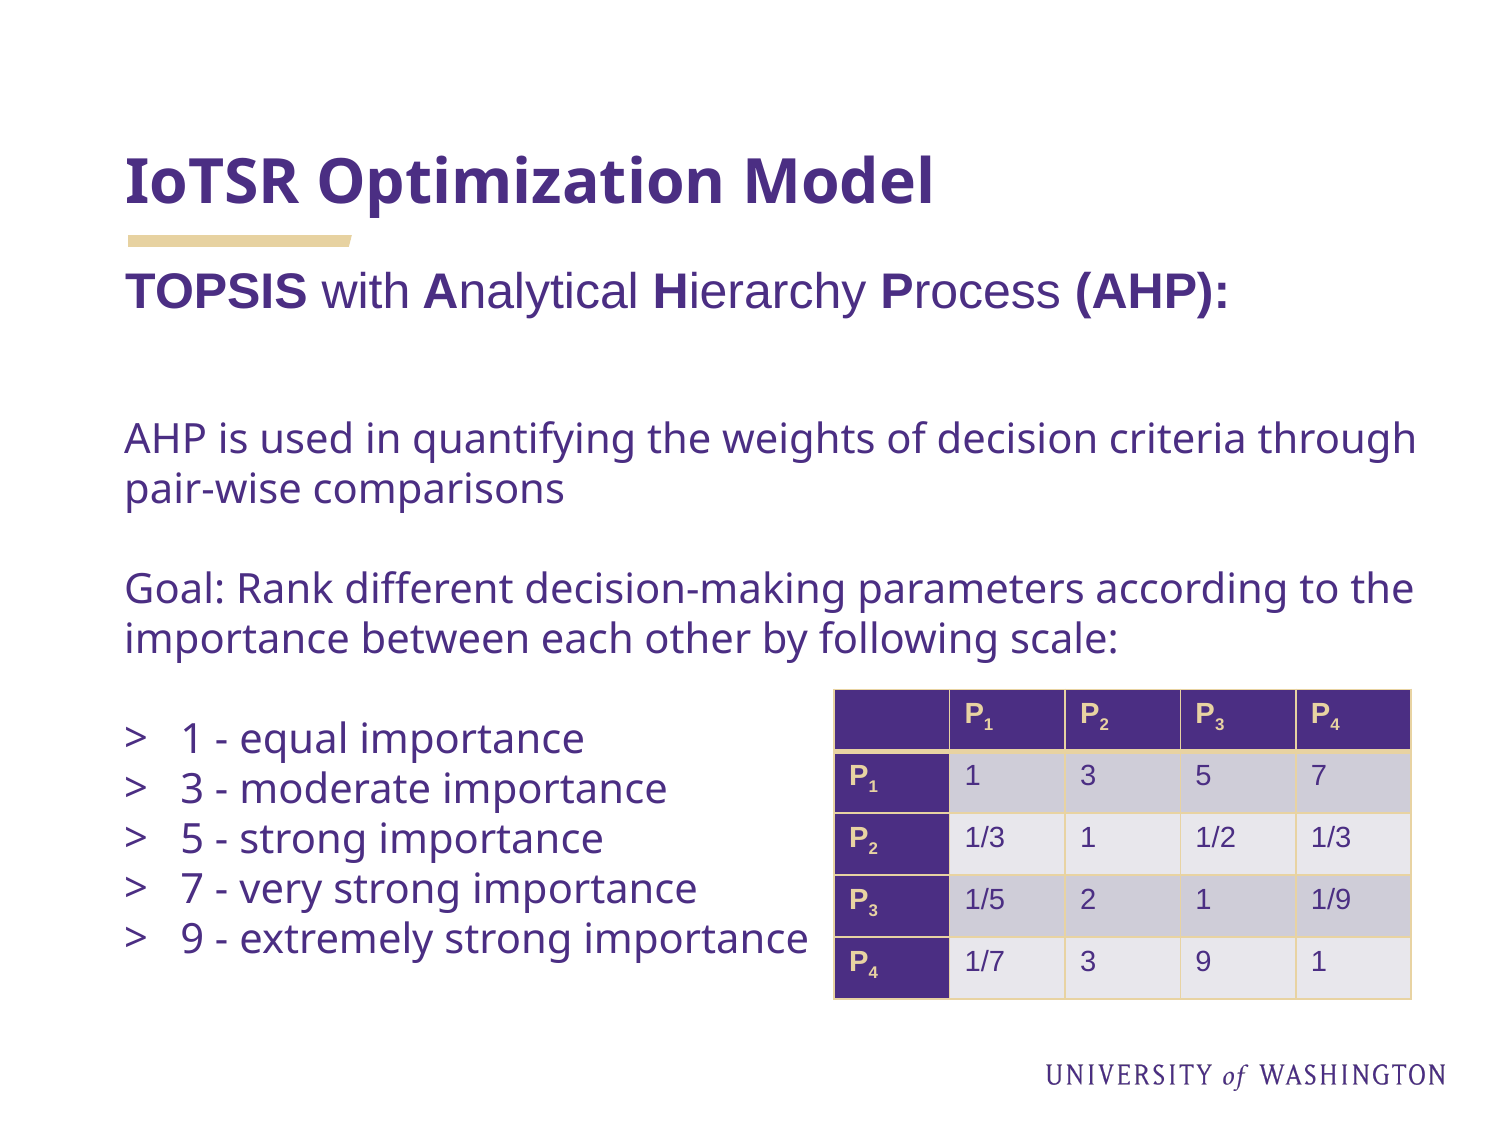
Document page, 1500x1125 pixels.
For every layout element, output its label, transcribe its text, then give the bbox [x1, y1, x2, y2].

table_cell 1 [1297, 938, 1410, 998]
table_cell 2 [1066, 876, 1180, 936]
table_cell 3 [1066, 938, 1180, 998]
table_cell 7 [1297, 754, 1410, 812]
table_cell 1/3 [950, 814, 1064, 874]
title IoTSR Optimization Model [110, 60, 1453, 224]
table_cell P3 [835, 876, 949, 936]
table_cell 9 [1181, 938, 1295, 998]
table_header P3 [1181, 690, 1295, 749]
table_cell 1/3 [1297, 814, 1410, 874]
list TOPSIS with Analytical Hierarchy Process (AHP): [110, 257, 1478, 367]
table_cell 3 [1066, 754, 1180, 812]
picture [1046, 1087, 1445, 1091]
table_cell 1 [1066, 814, 1180, 874]
list AHP is used in quantifying the weights of decision criteria through pair-wise comparisons Goal: Rank different decision-making parameters according to the importance between each other by following scale: 1 - equal importance 3 - moderate importance 5 - strong importance 7 - very strong importance 9 - extremely strong importance [109, 403, 1453, 1087]
table_header P4 [1297, 690, 1410, 749]
table_header [835, 690, 949, 749]
table_cell 1 [1181, 876, 1295, 936]
table_cell 1/9 [1297, 876, 1410, 936]
table_cell 5 [1181, 754, 1295, 812]
table_cell 1/5 [950, 876, 1064, 936]
table_cell P4 [835, 938, 949, 998]
table_cell 1/2 [1181, 814, 1295, 874]
table_cell 1 [950, 754, 1064, 812]
table_cell 1/7 [950, 938, 1064, 998]
table_header P1 [950, 690, 1064, 749]
table_cell P1 [835, 754, 949, 812]
table_header P2 [1066, 690, 1180, 749]
table_cell P2 [835, 814, 949, 874]
picture [128, 235, 352, 247]
